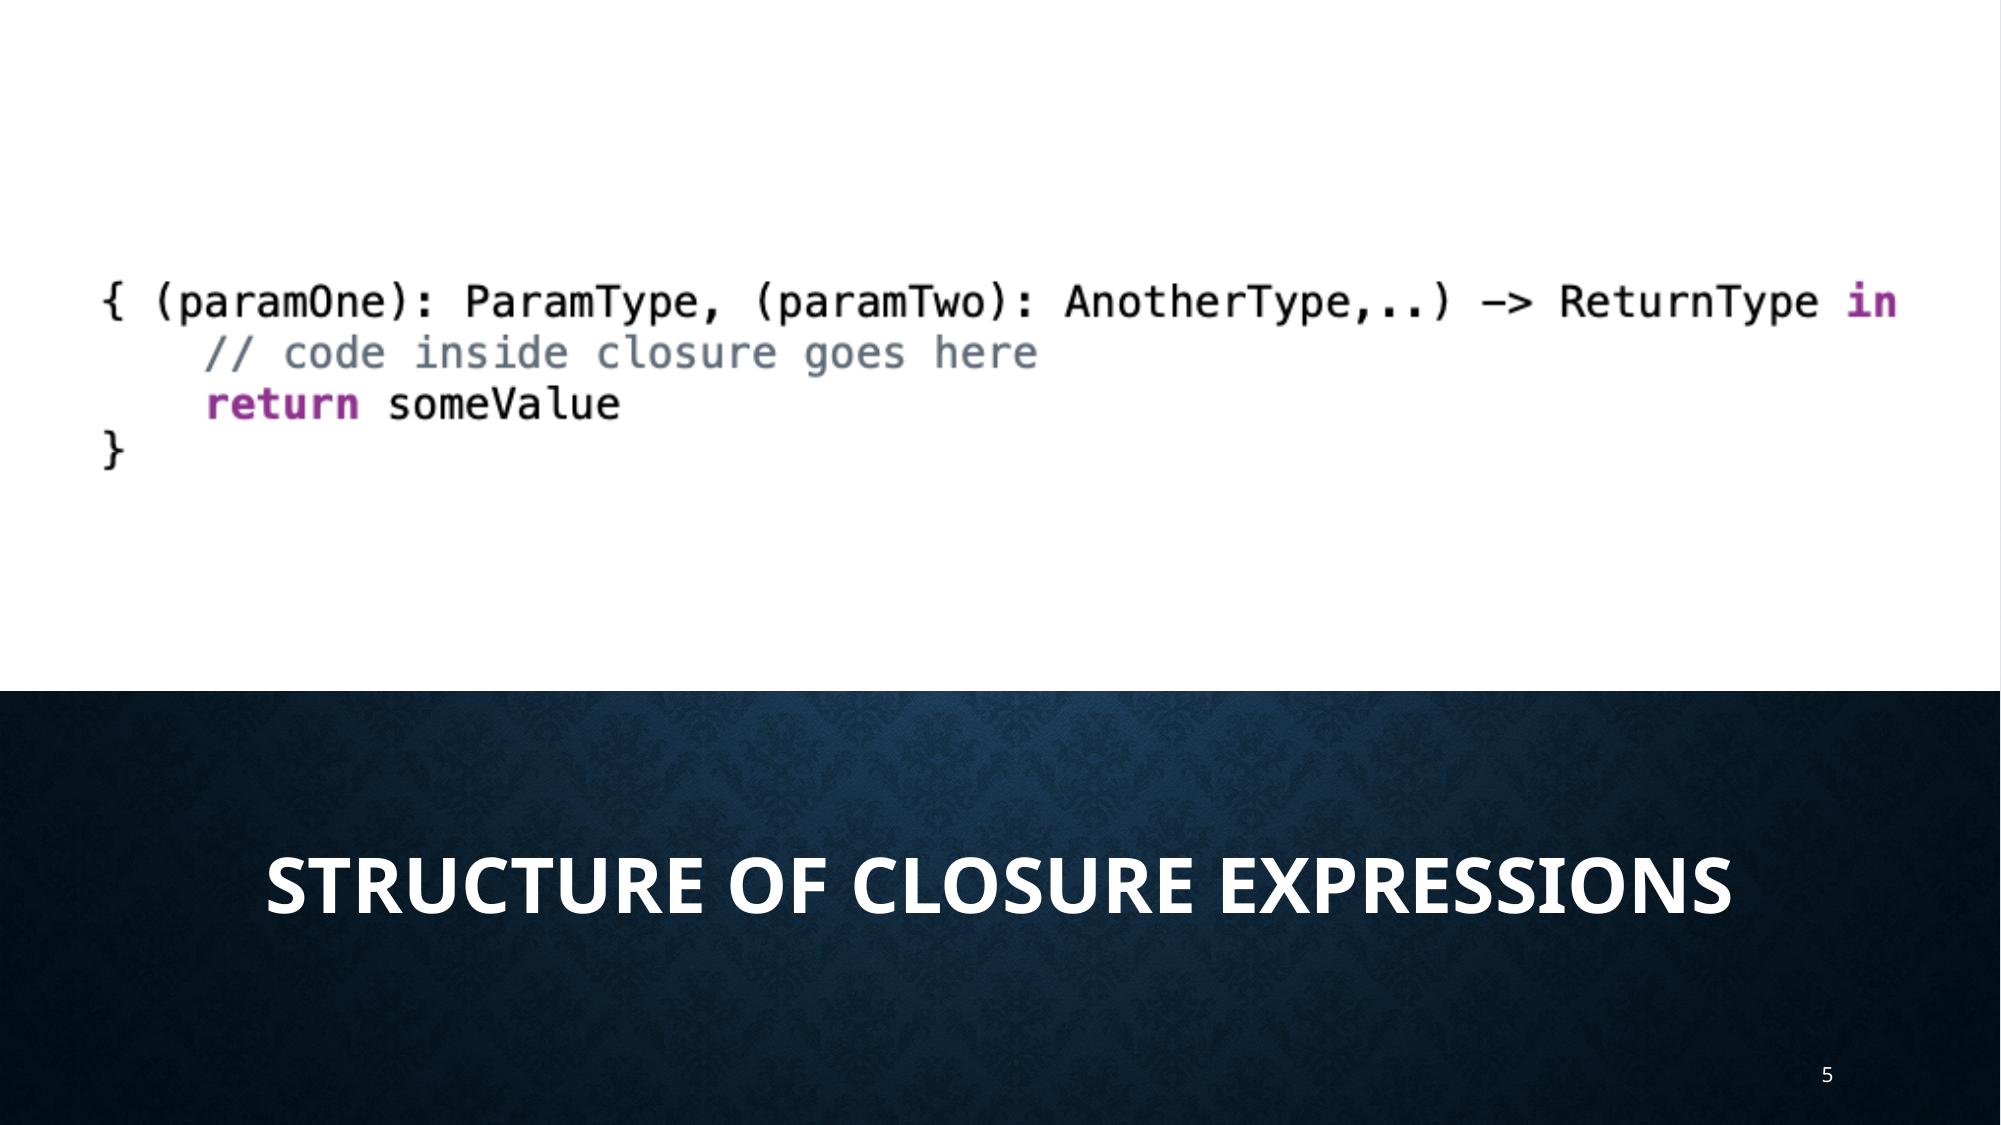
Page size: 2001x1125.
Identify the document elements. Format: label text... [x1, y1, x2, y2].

text_box [0, 693, 2000, 1125]
title Structure of closure expressions [130, 746, 1870, 939]
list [81, 226, 1919, 494]
text_box [0, 0, 2000, 693]
slide_number 5 [1724, 1045, 1849, 1106]
